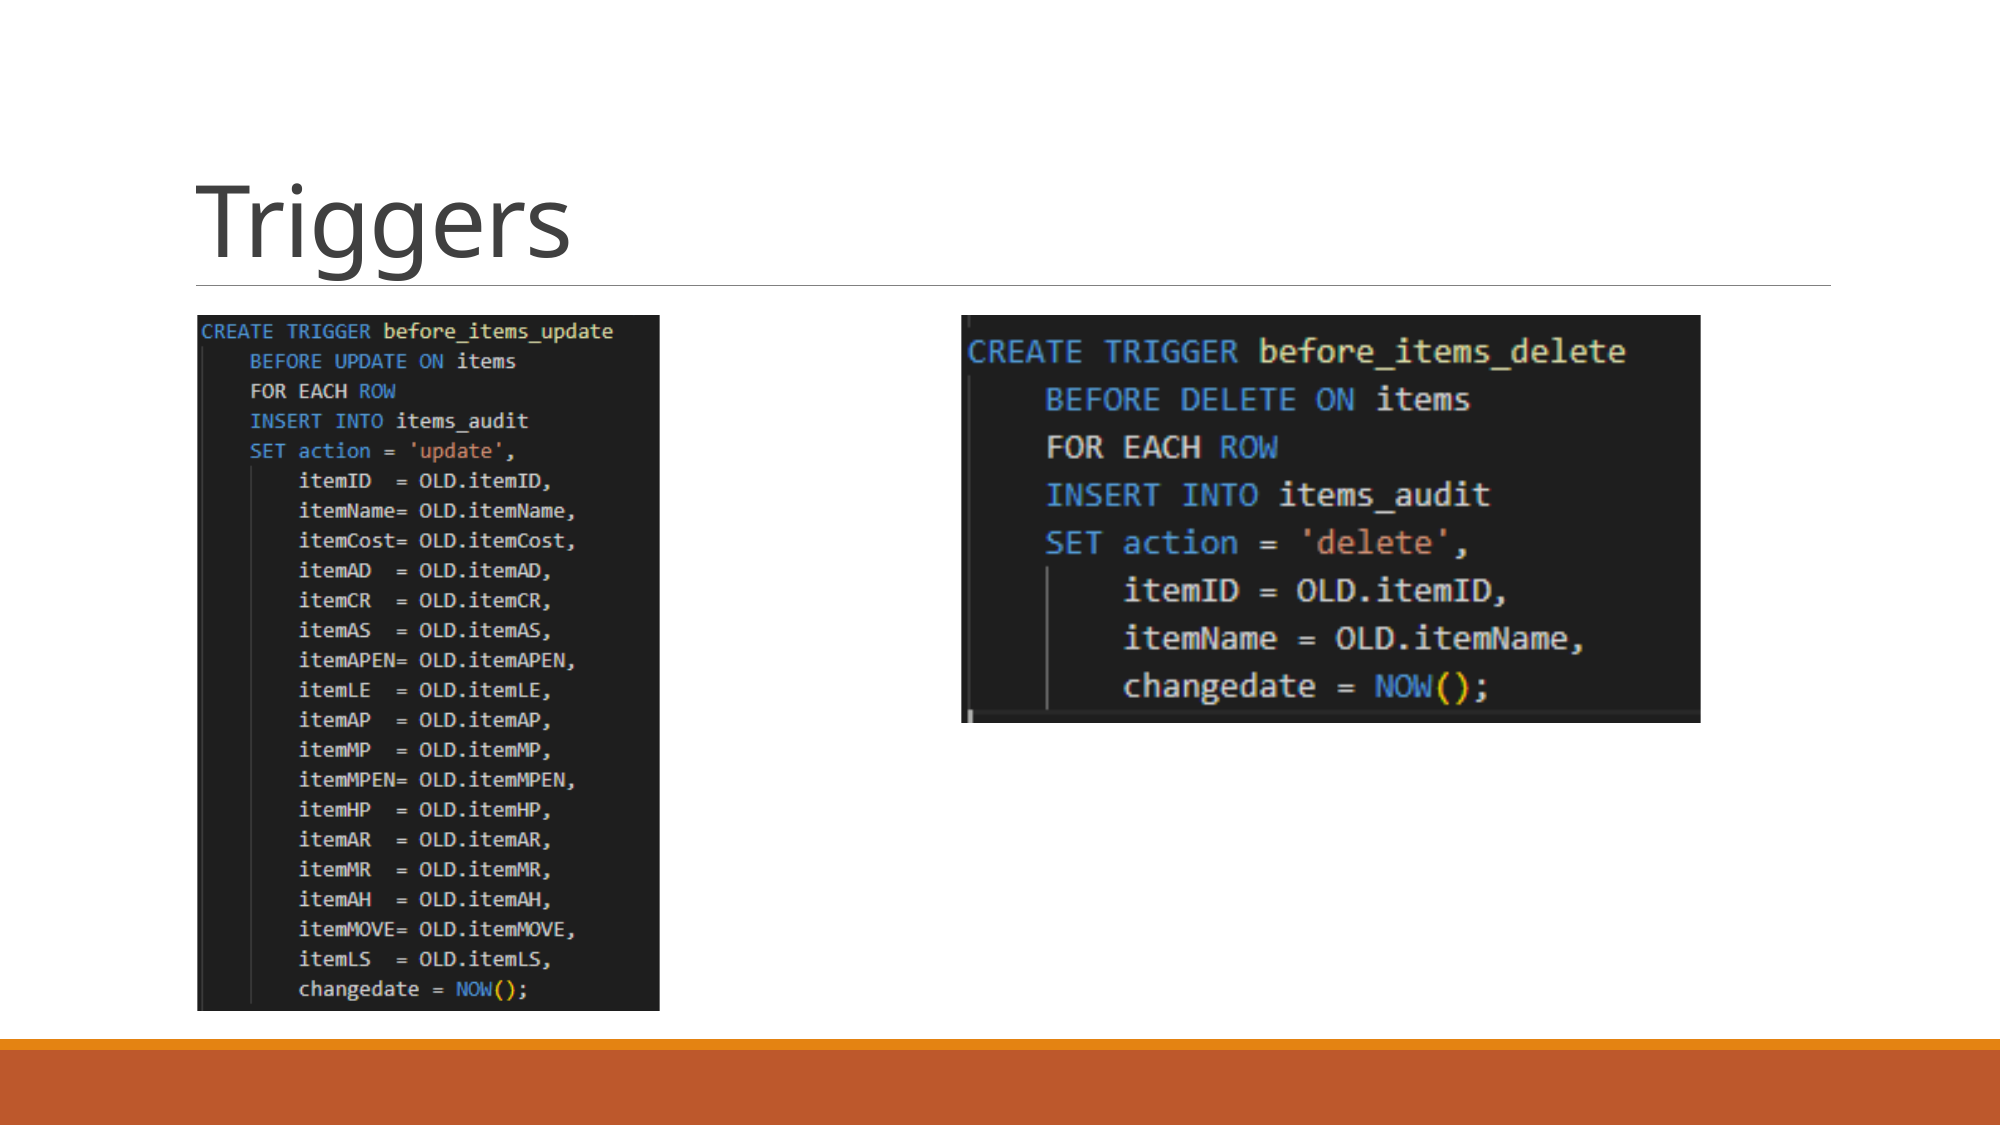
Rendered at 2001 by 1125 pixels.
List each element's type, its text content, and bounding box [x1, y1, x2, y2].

title Triggers [180, 47, 1830, 285]
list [196, 315, 661, 1011]
picture [960, 315, 1702, 724]
